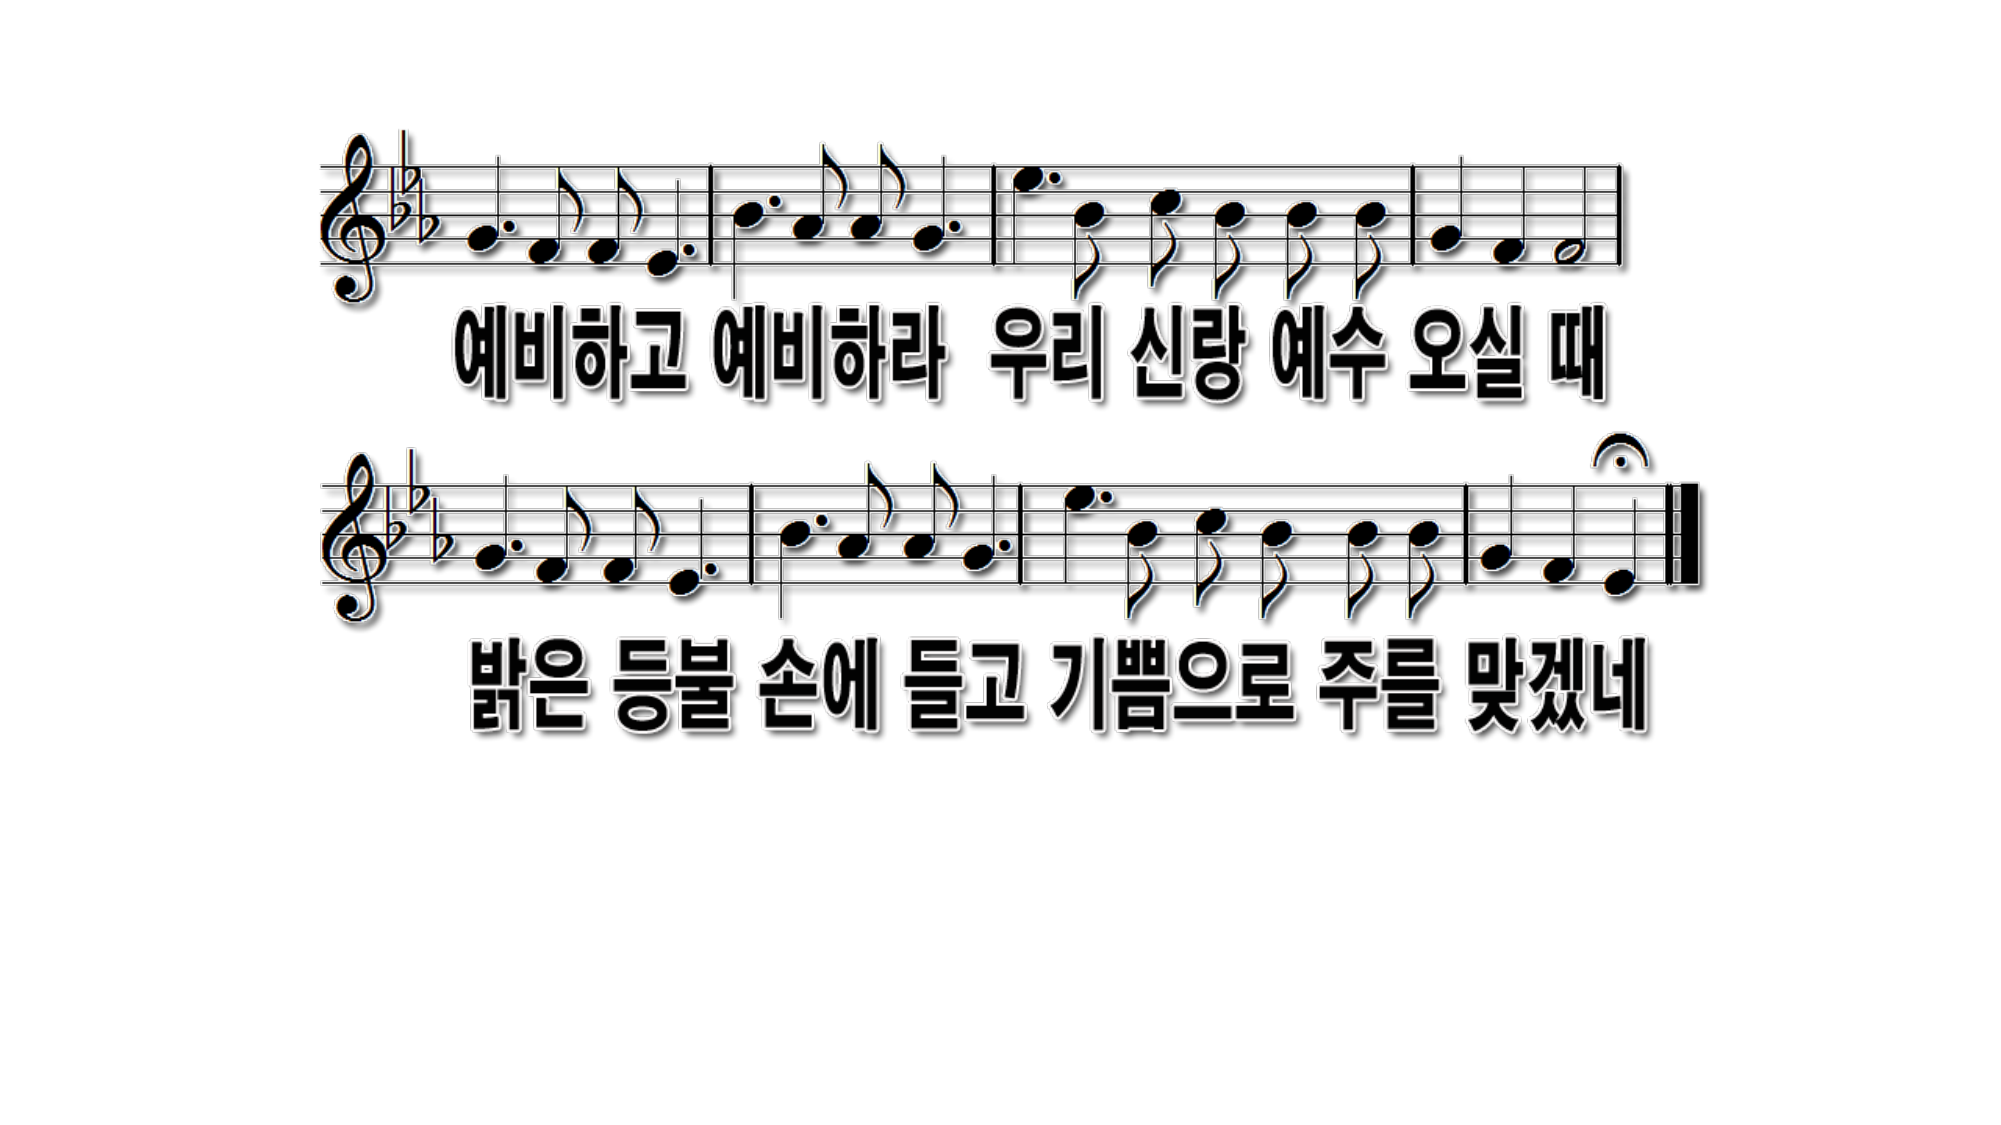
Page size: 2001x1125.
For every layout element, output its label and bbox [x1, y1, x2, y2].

picture [249, 0, 1750, 815]
